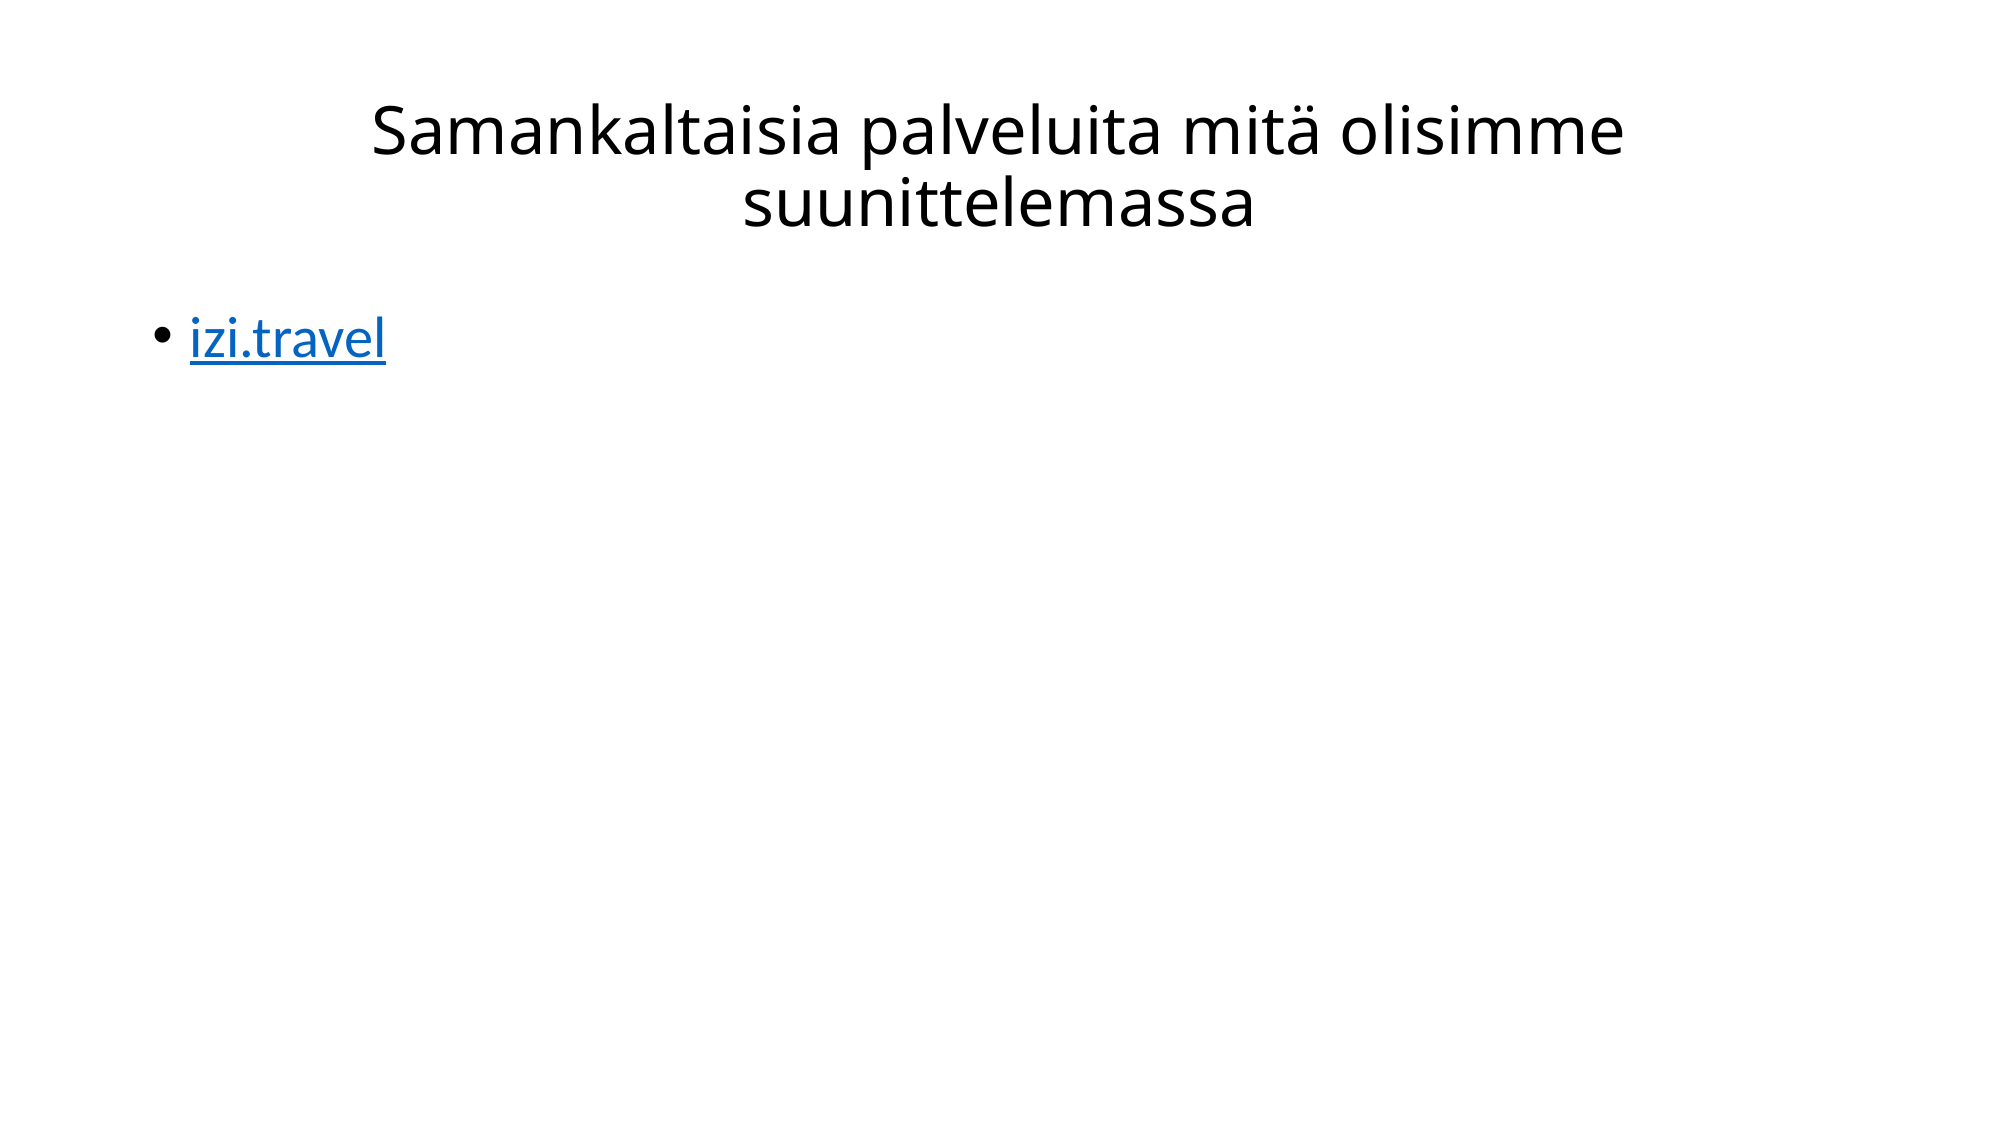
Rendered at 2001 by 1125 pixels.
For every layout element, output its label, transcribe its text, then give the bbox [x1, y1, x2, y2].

title Samankaltaisia palveluita mitä olisimme suunittelemassa [137, 59, 1863, 278]
list izi.travel [137, 299, 1863, 1014]
